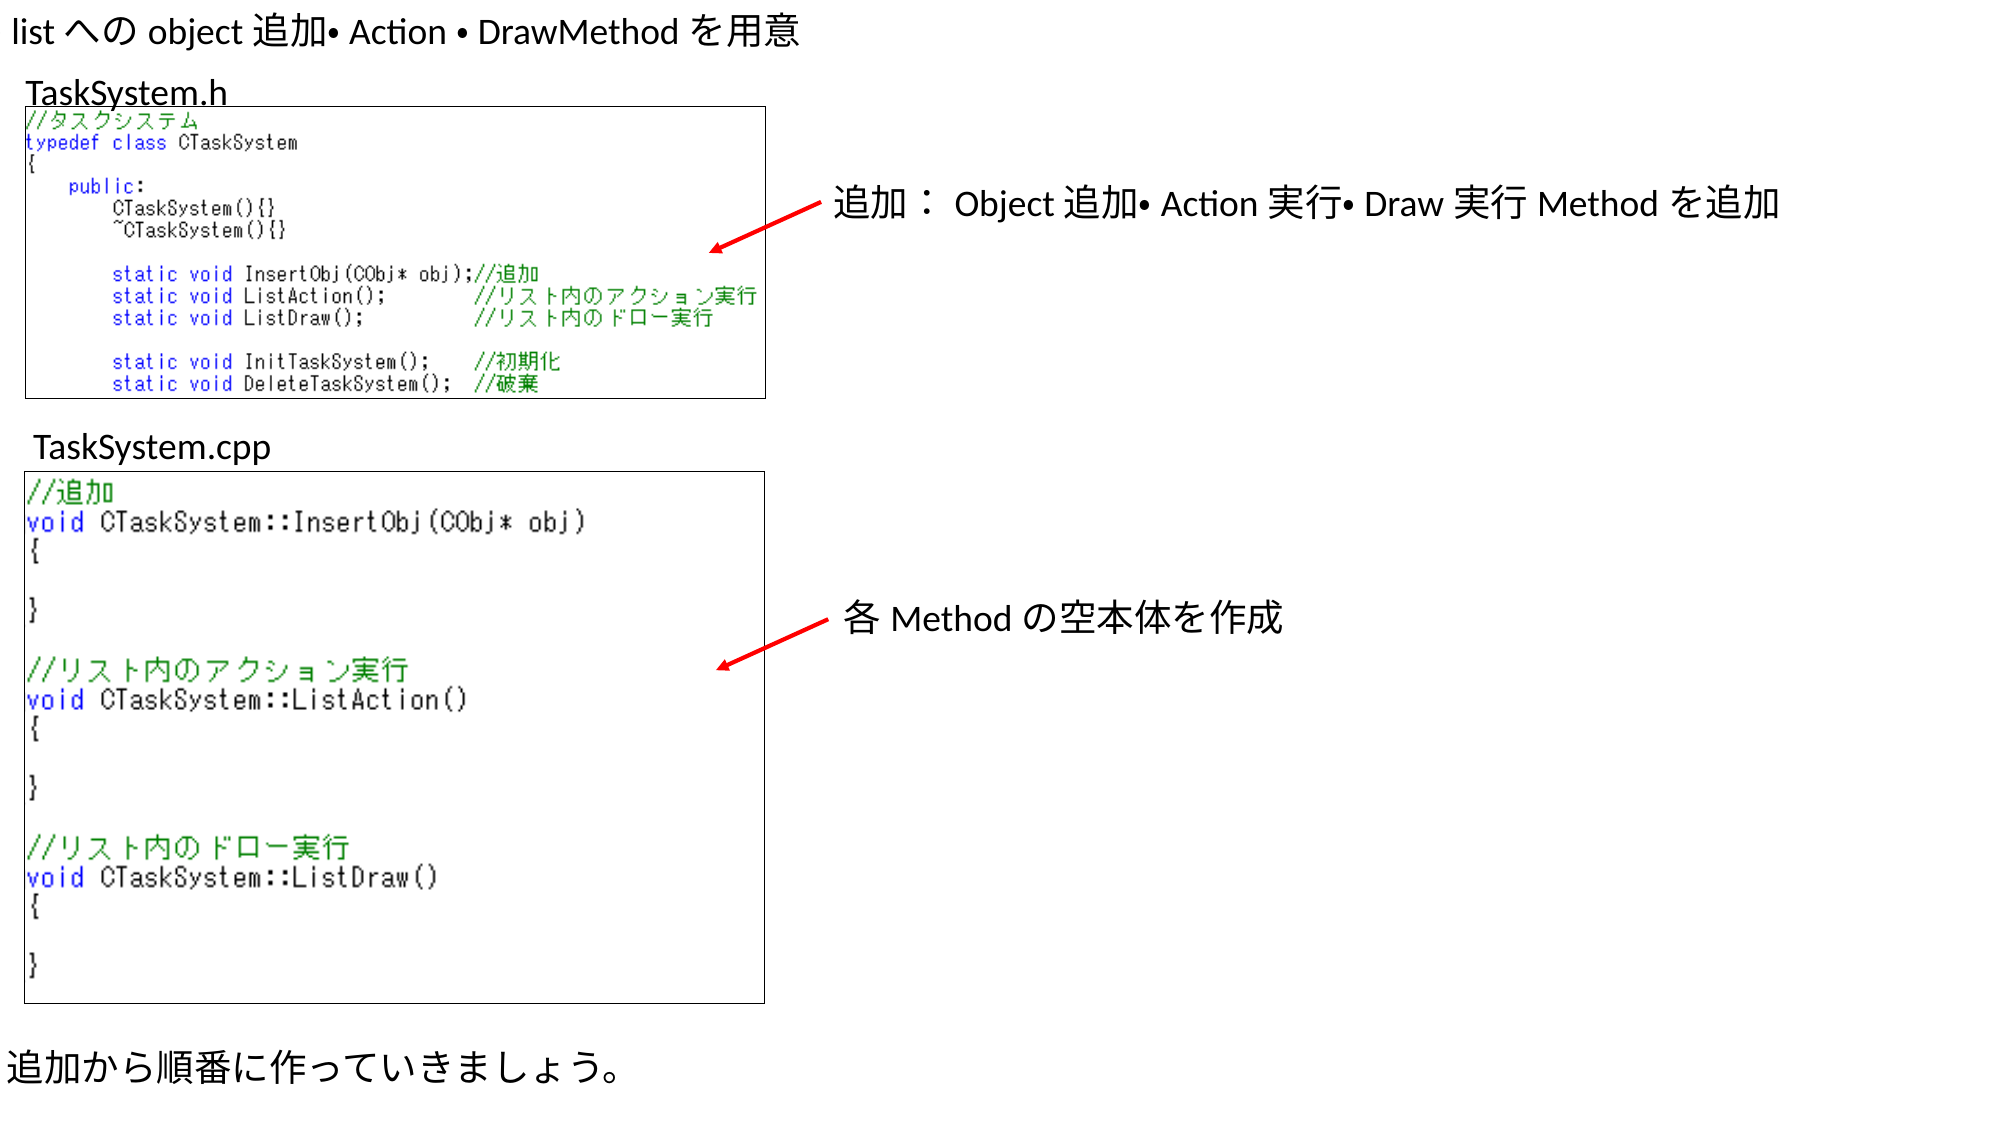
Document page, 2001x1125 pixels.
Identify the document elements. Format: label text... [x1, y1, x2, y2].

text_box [716, 619, 829, 671]
text_box 各Methodの空本体を作成 [829, 586, 1299, 647]
picture [25, 106, 766, 399]
text_box TaskSystem.h [10, 60, 244, 121]
text_box 追加：Object追加・Action実行・Draw実行Methodを追加 [818, 171, 1796, 231]
text_box TaskSystem.cpp [18, 414, 287, 475]
picture [24, 471, 765, 1004]
text_box 追加から順番に作っていきましょう。 [0, 1036, 656, 1097]
text_box ・listへのobject追加・Action・DrawMethodを用意 [0, 0, 817, 60]
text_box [708, 201, 822, 253]
